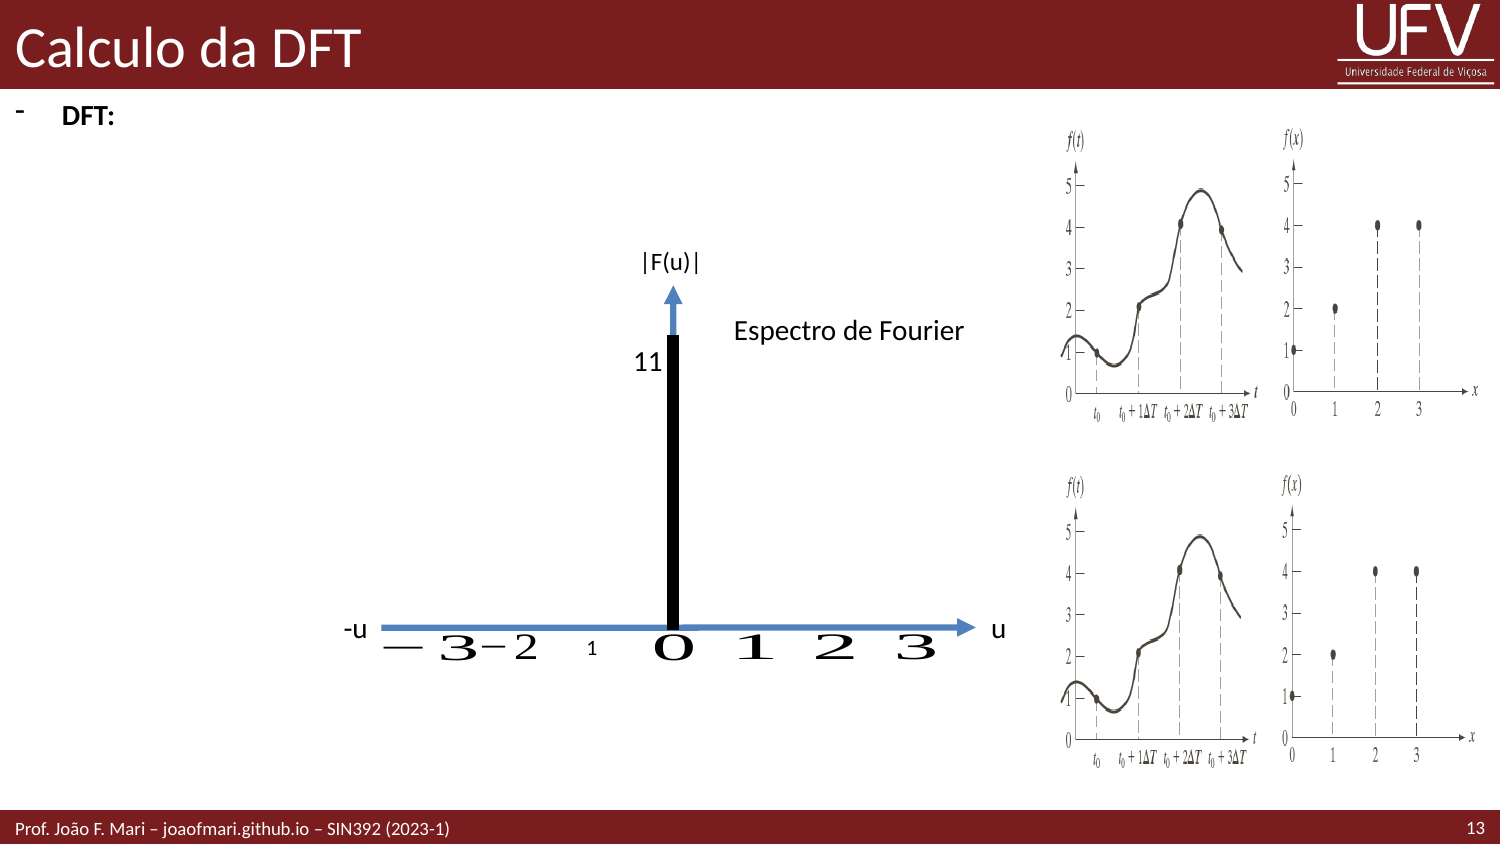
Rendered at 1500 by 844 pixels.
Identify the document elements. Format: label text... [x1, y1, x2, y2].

picture [1053, 466, 1479, 780]
footer Prof. João F. Mari – joaofmari.github.io – SIN392 (2023-1) [0, 812, 1034, 844]
slide_number 13 [1328, 811, 1500, 844]
title Calculo da DFT [0, 0, 1500, 89]
picture [1053, 120, 1483, 435]
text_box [328, 238, 1022, 670]
